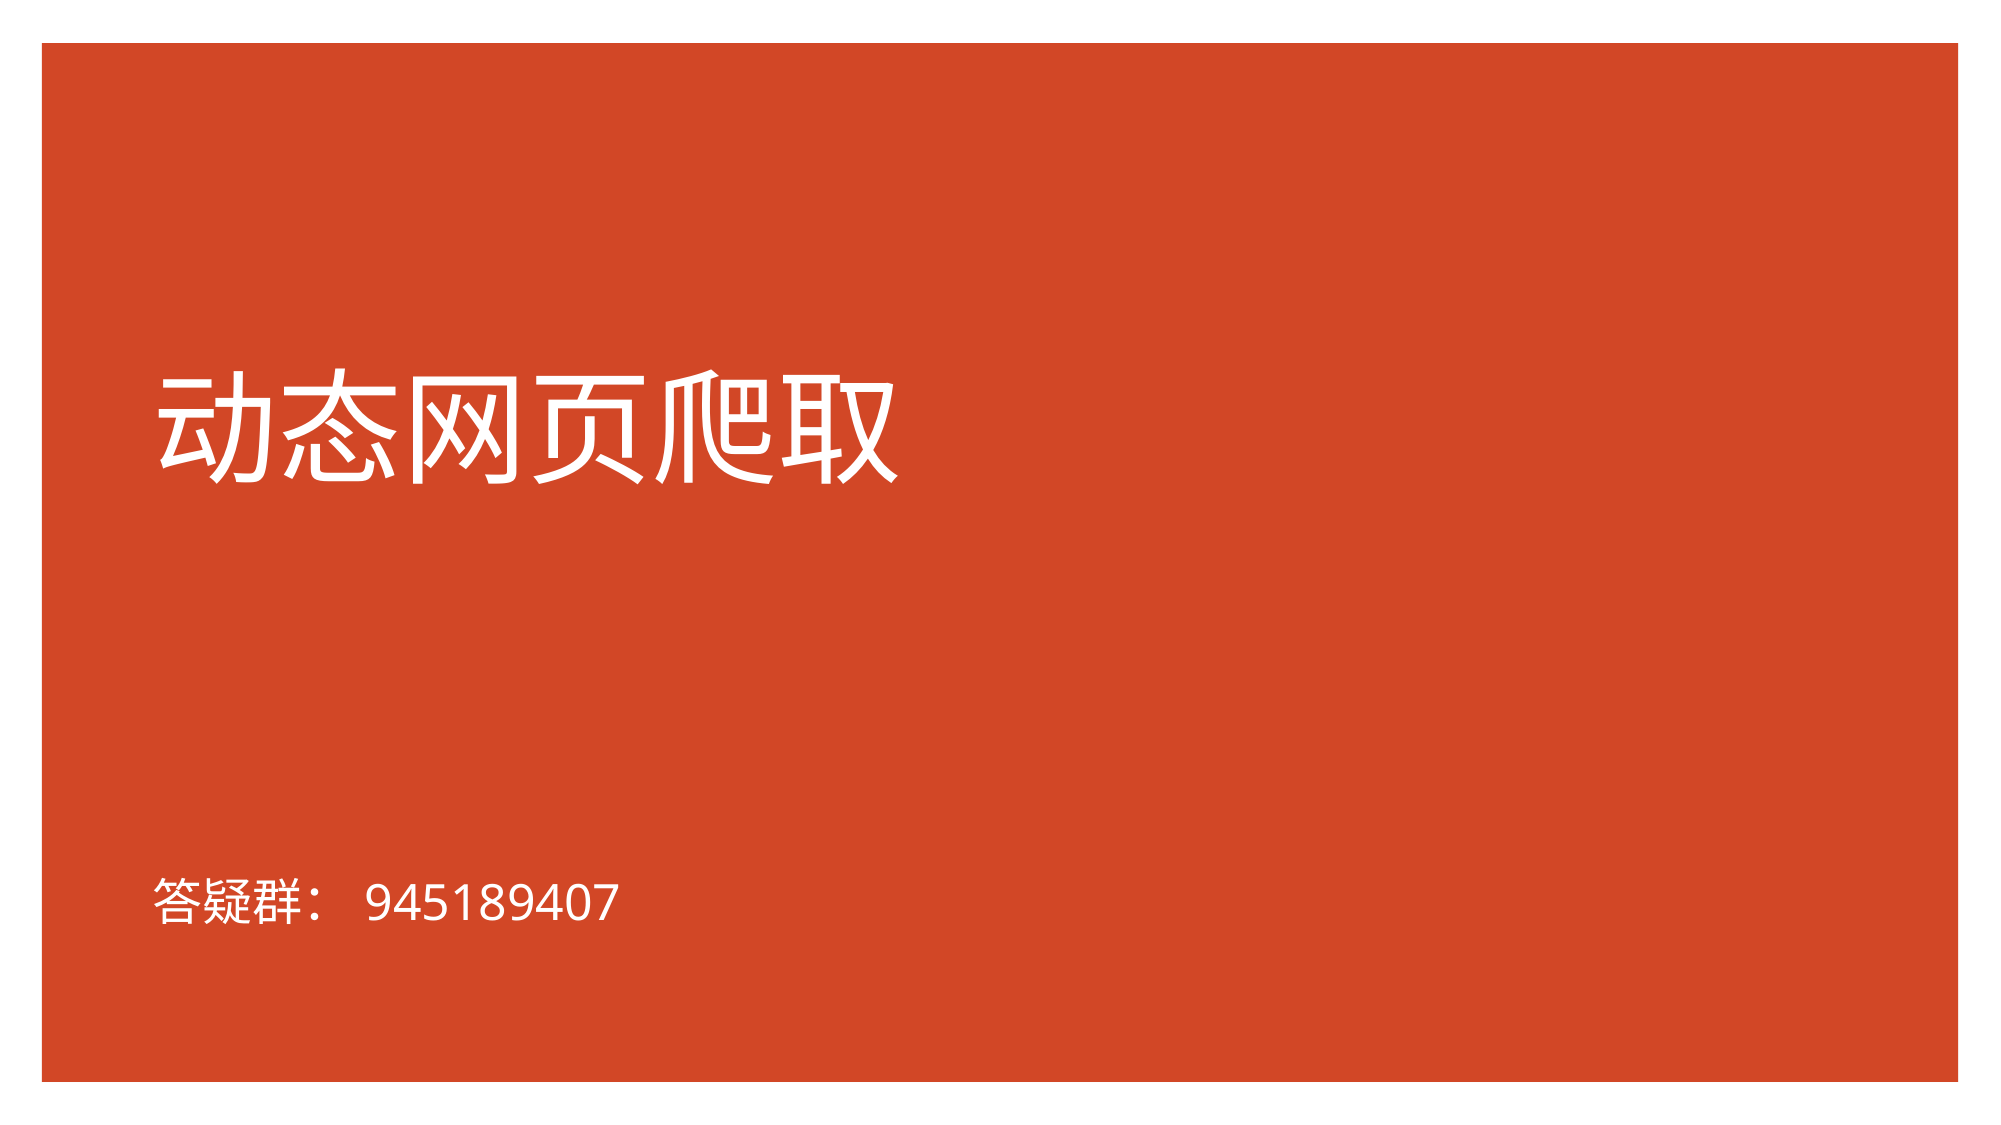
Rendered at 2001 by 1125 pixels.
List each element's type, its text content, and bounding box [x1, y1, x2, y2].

text_box 答疑群：945189407 [137, 832, 1710, 1020]
title 动态网页爬取 [137, 190, 1863, 583]
